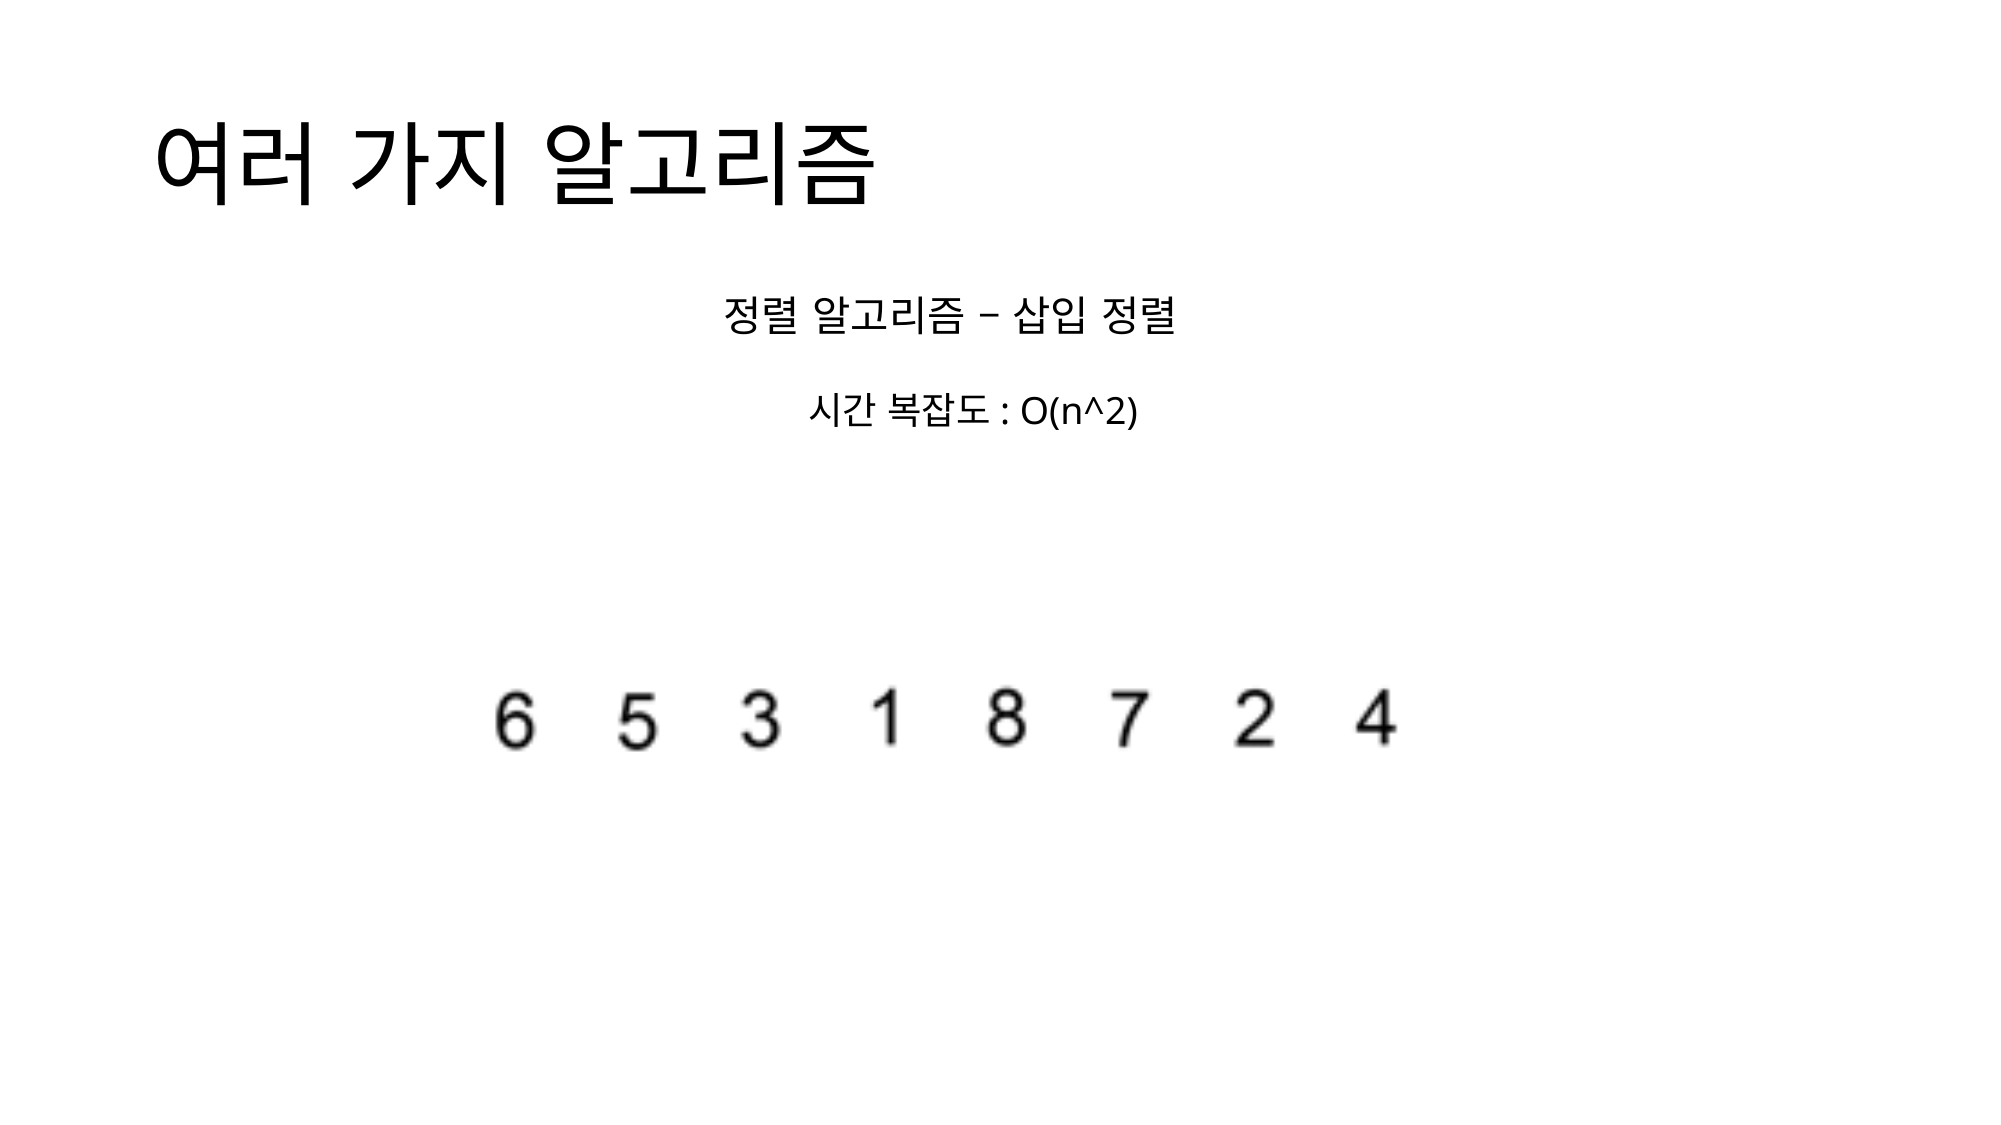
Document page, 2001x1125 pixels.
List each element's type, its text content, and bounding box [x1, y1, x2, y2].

title 여러 가지 알고리즘 [137, 59, 1863, 278]
text_box 시간 복잡도: O(n^2) [793, 379, 1207, 417]
text_box 정렬 알고리즘 – 삽입 정렬 [708, 282, 1292, 347]
picture [404, 417, 1484, 1066]
